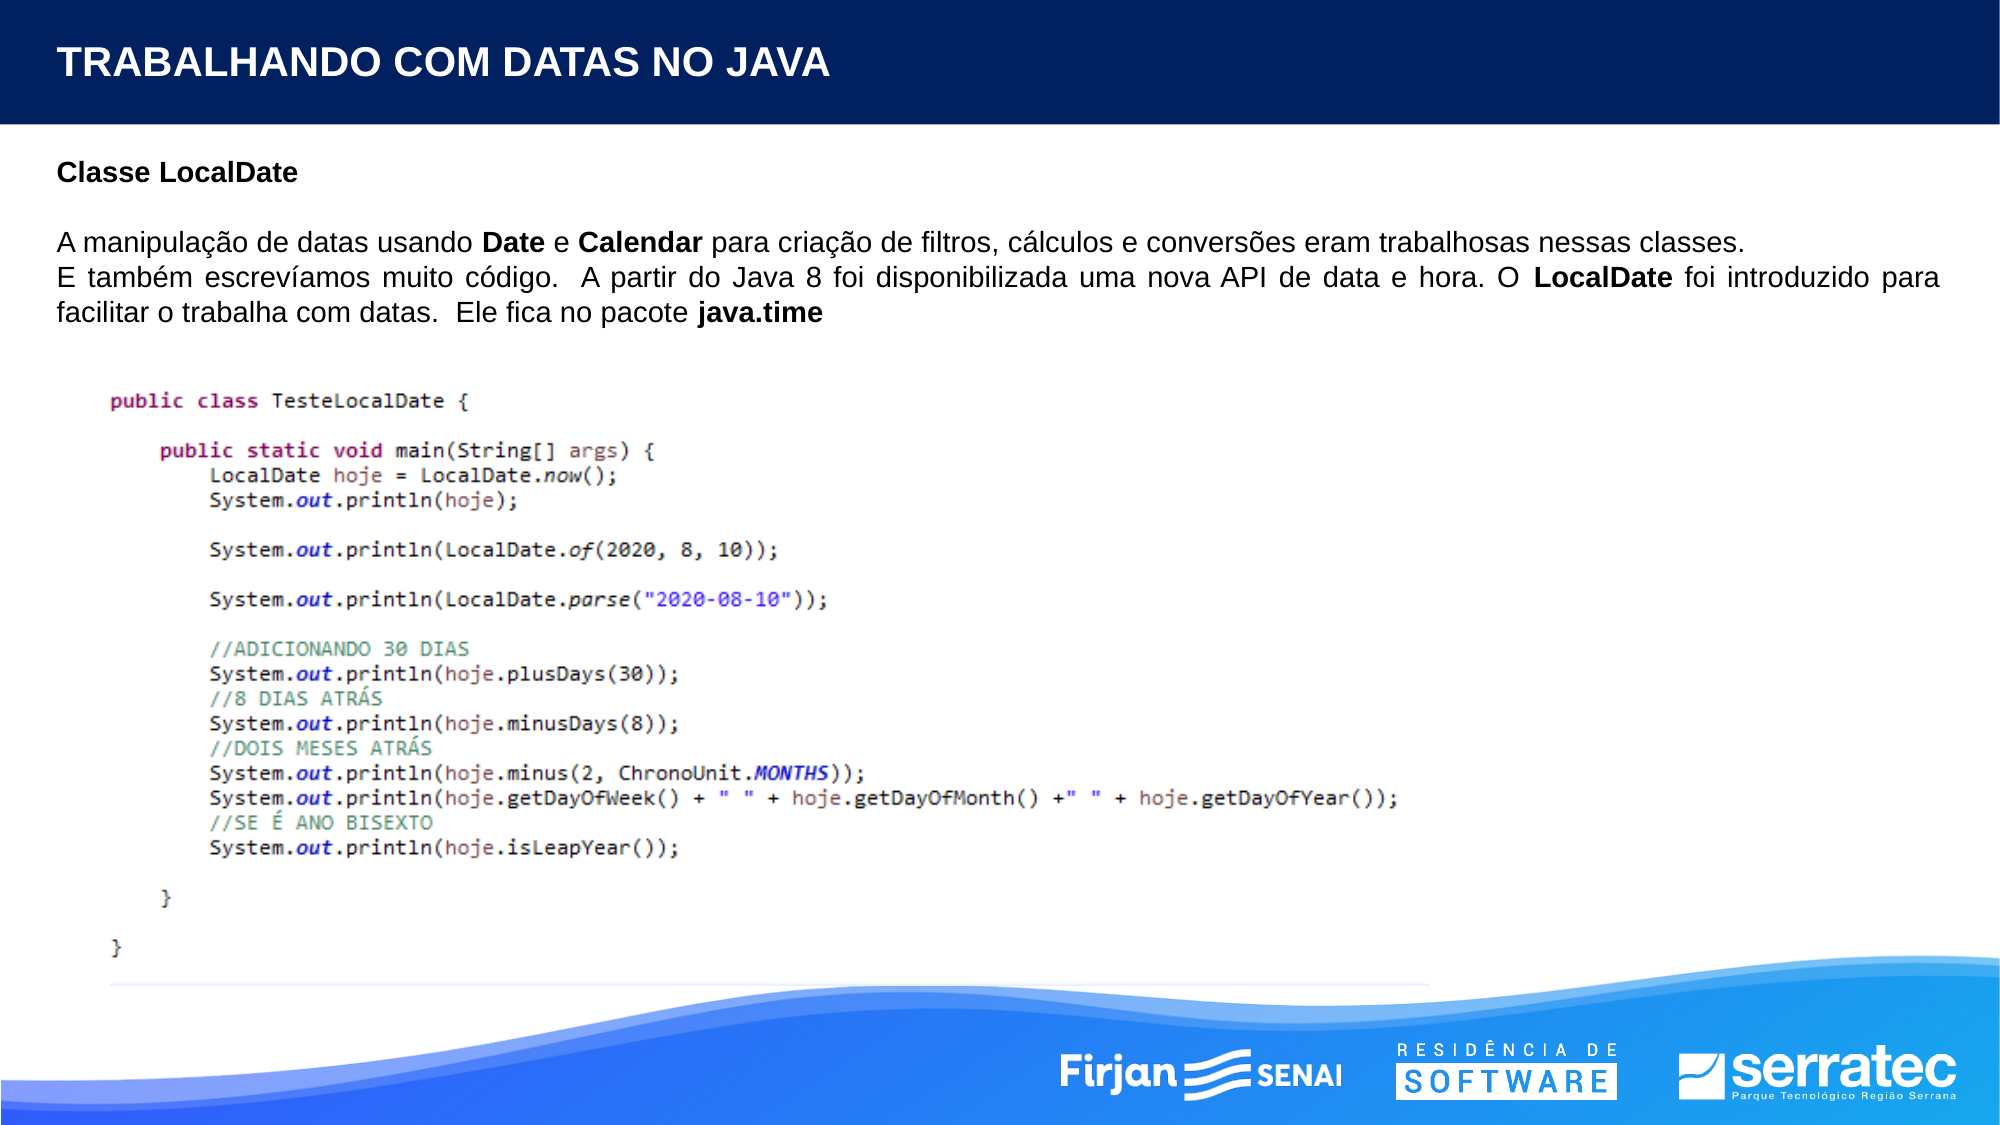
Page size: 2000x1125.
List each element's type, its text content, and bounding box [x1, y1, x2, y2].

picture [1, 385, 2000, 1125]
text_box TRABALHANDO COM DATAS NO JAVA [41, 26, 1029, 92]
text_box Classe LocalDate A manipulação de datas usando Date e Calendar para criação de filtros, cálculos e conversões eram trabalhosas nessas classes. E também escrevíamos muito código. A partir do Java 8 foi disponibilizada uma nova API de data e hora. O LocalDate foi introduzido para facilitar o trabalha com datas. Ele fica no pacote java.time [41, 145, 1956, 406]
